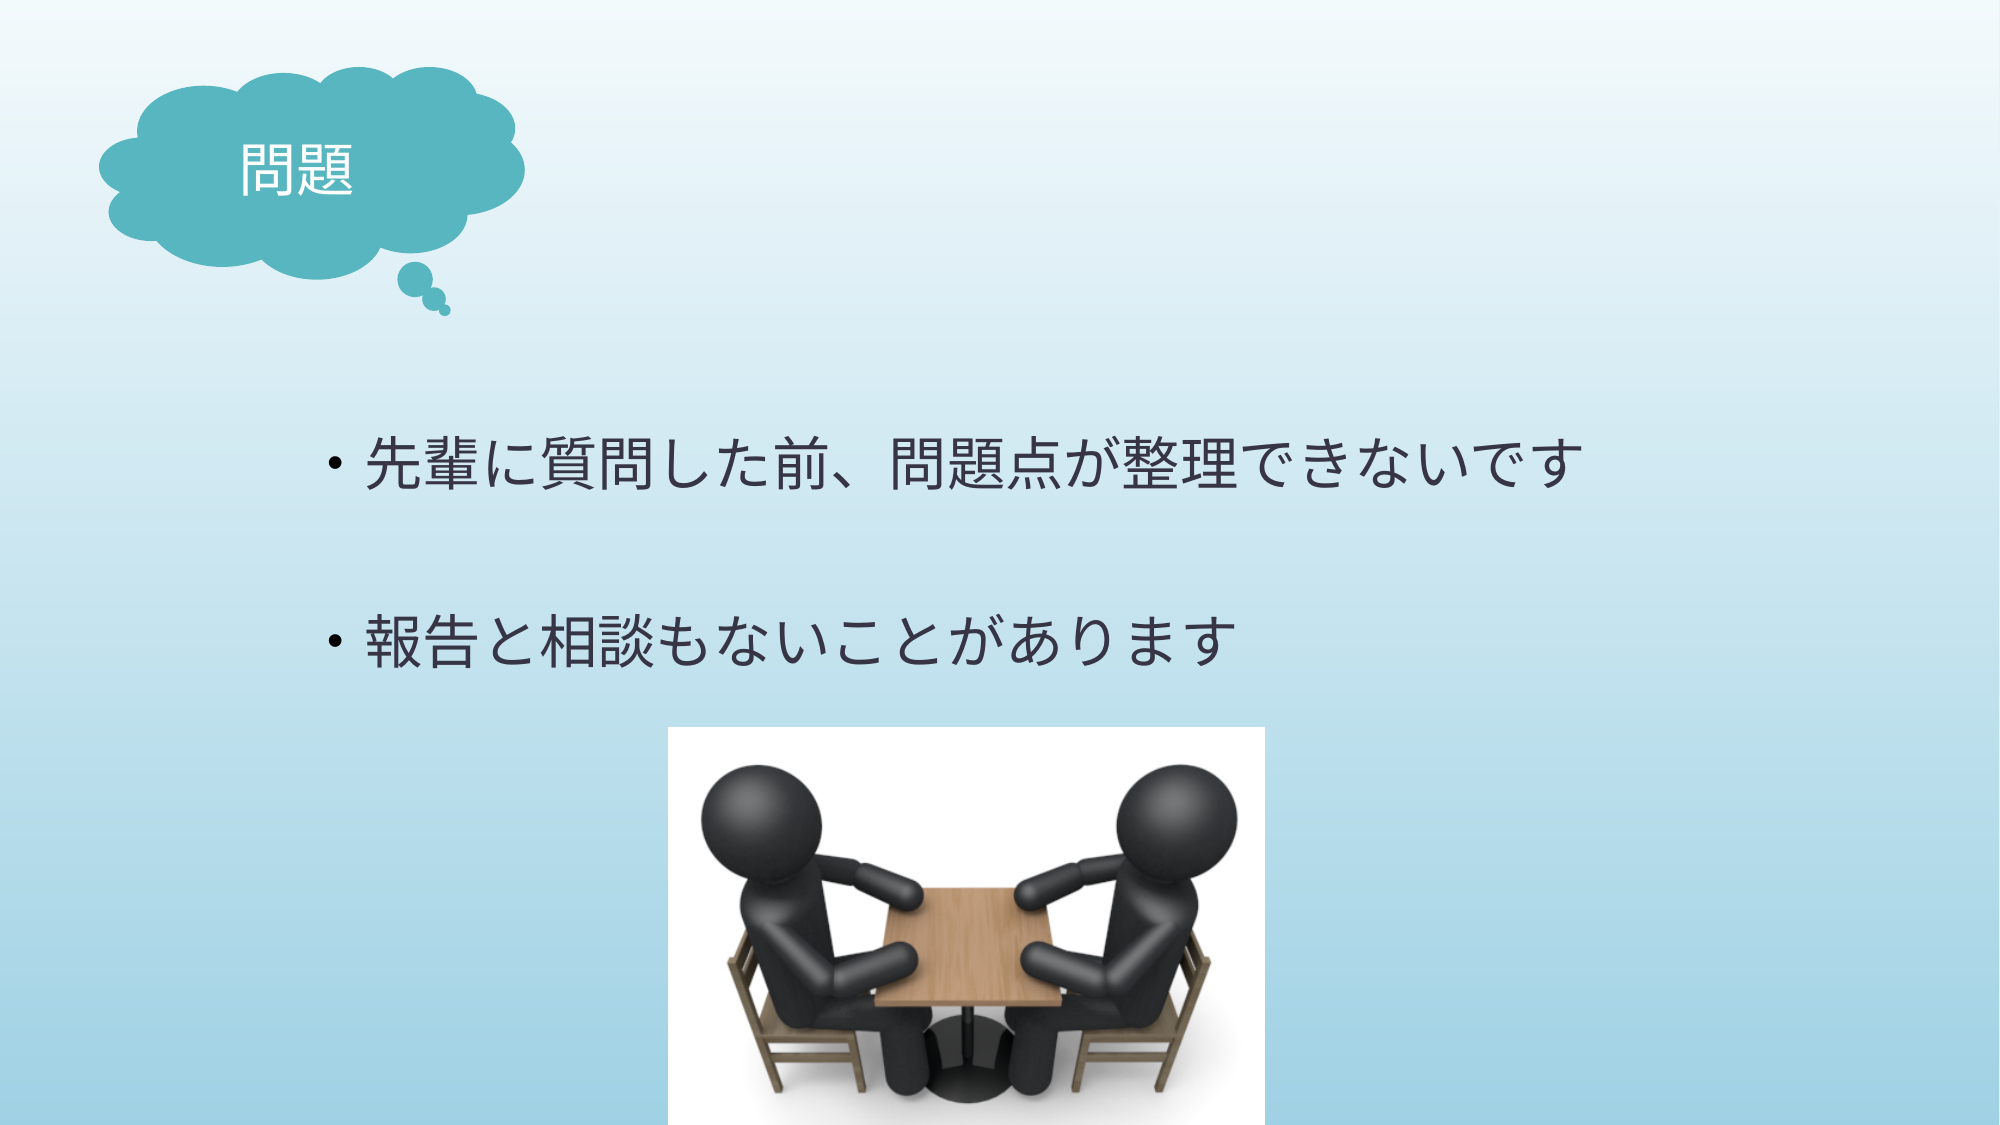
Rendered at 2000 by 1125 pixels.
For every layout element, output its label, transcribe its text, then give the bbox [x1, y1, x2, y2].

picture [668, 727, 1265, 1125]
text_box 問題 [97, 65, 527, 282]
list 先輩に質問した前、問題点が整理できないです 報告と相談もないことがあります [311, 349, 2000, 1038]
text_box 問題 [395, 260, 453, 318]
